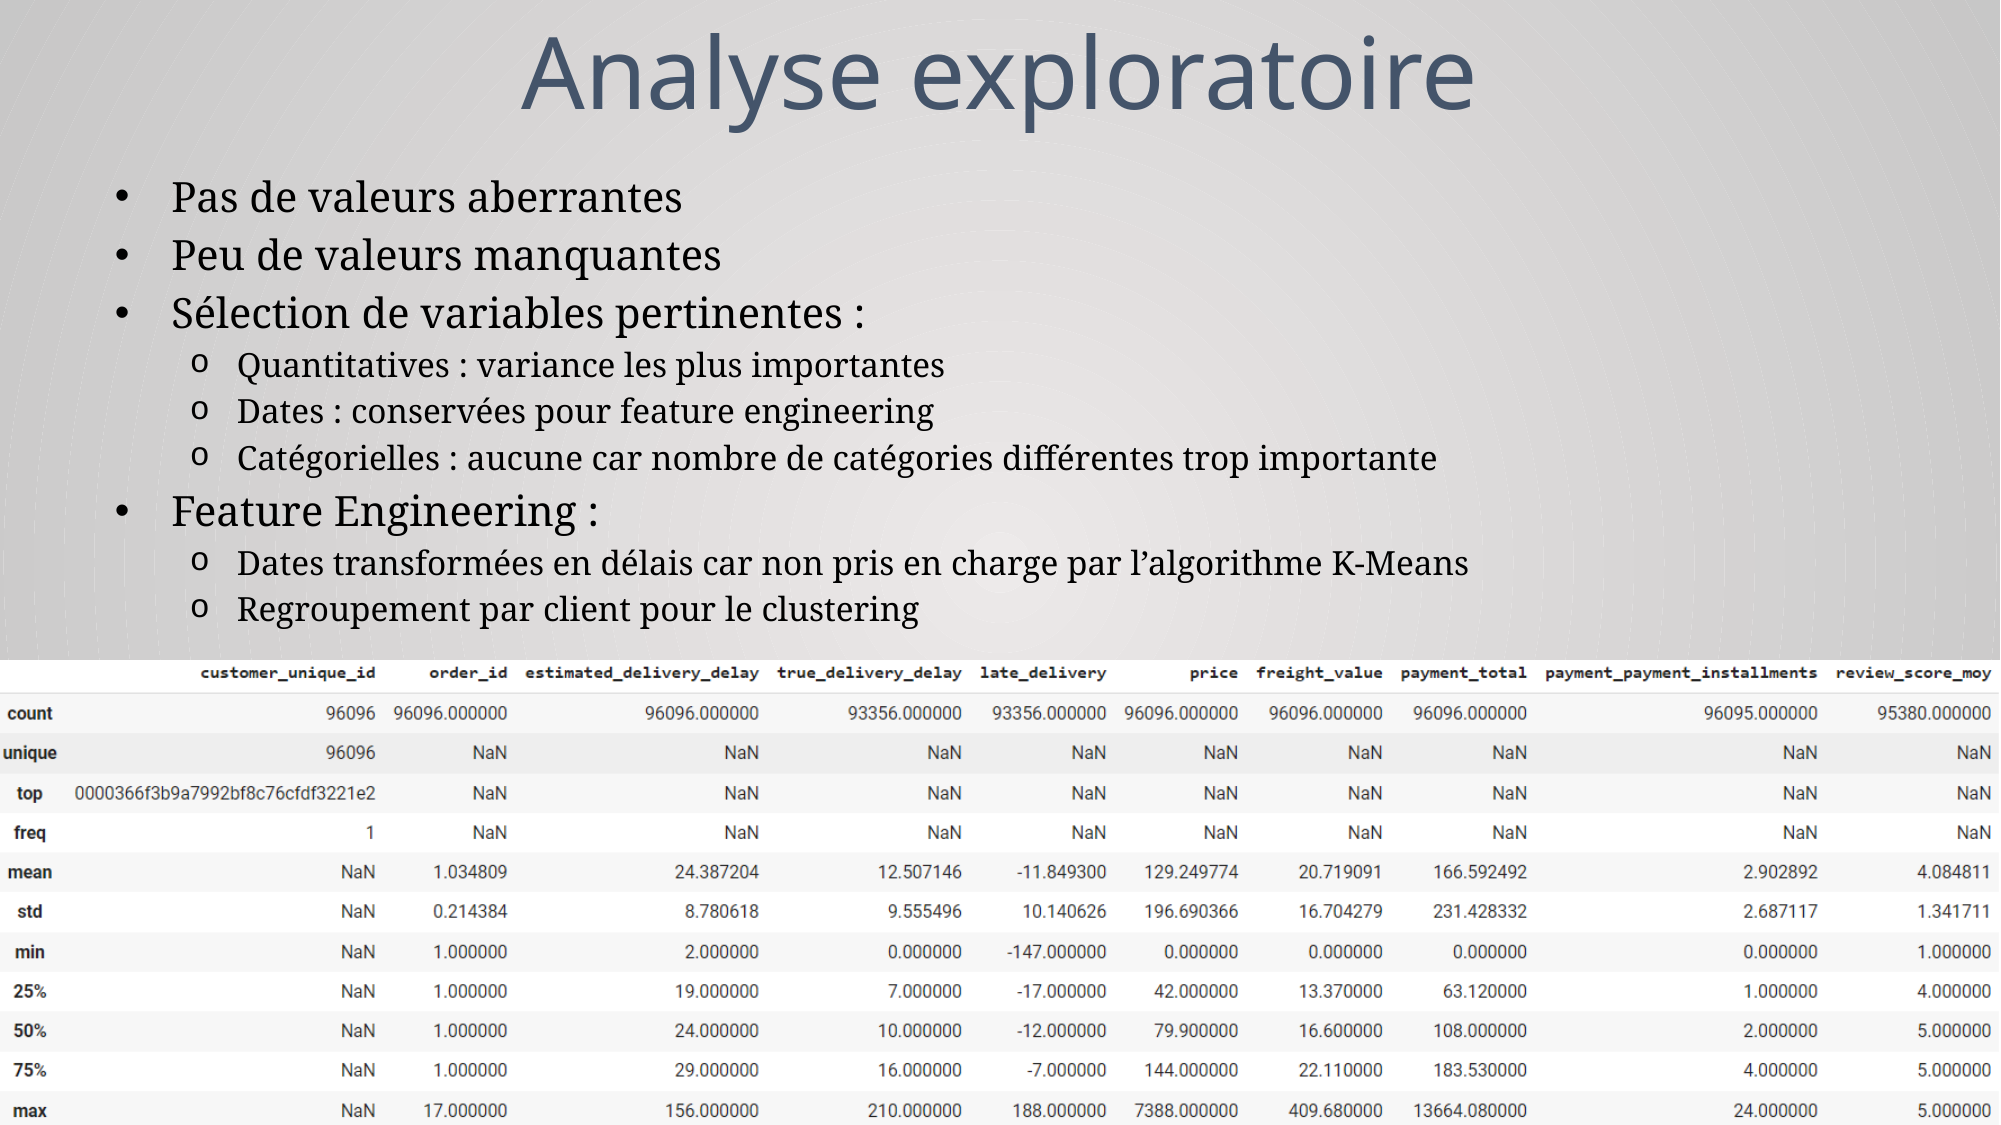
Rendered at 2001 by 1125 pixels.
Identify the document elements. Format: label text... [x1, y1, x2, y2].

list Pas de valeurs aberrantes Peu de valeurs manquantes Sélection de variables pertinentes : Quantitatives : variance les plus importantes Dates : conservées pour feature engineering Catégorielles : aucune car nombre de catégories différentes trop importante Feature Engineering : Dates transformées en délais car non pris en charge par l’algorithme K-Means Regroupement par client pour le clustering [99, 162, 1900, 660]
picture [0, 660, 2000, 1125]
title Analyse exploratoire [99, 0, 1900, 138]
